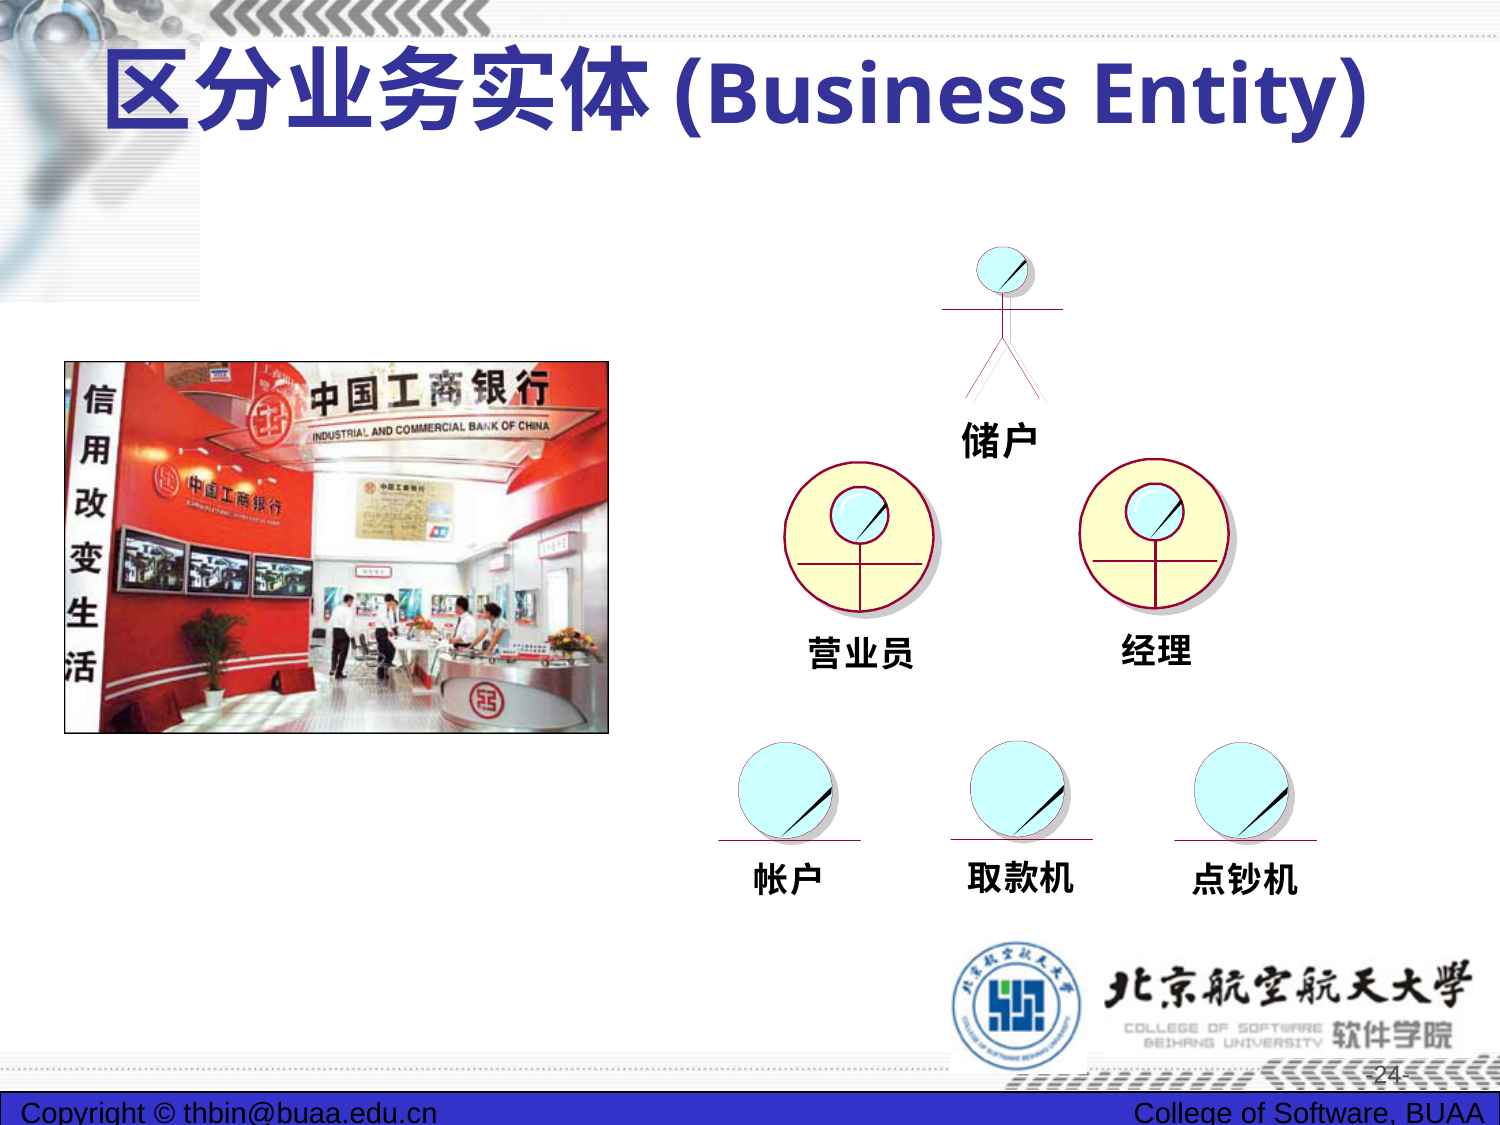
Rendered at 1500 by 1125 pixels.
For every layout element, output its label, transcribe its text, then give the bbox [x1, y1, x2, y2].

picture [0, 0, 1500, 303]
title 区分业务实体(Business Entity) [85, 42, 1471, 149]
slide_number -24- [1074, 1051, 1426, 1125]
picture [0, 229, 1500, 1090]
